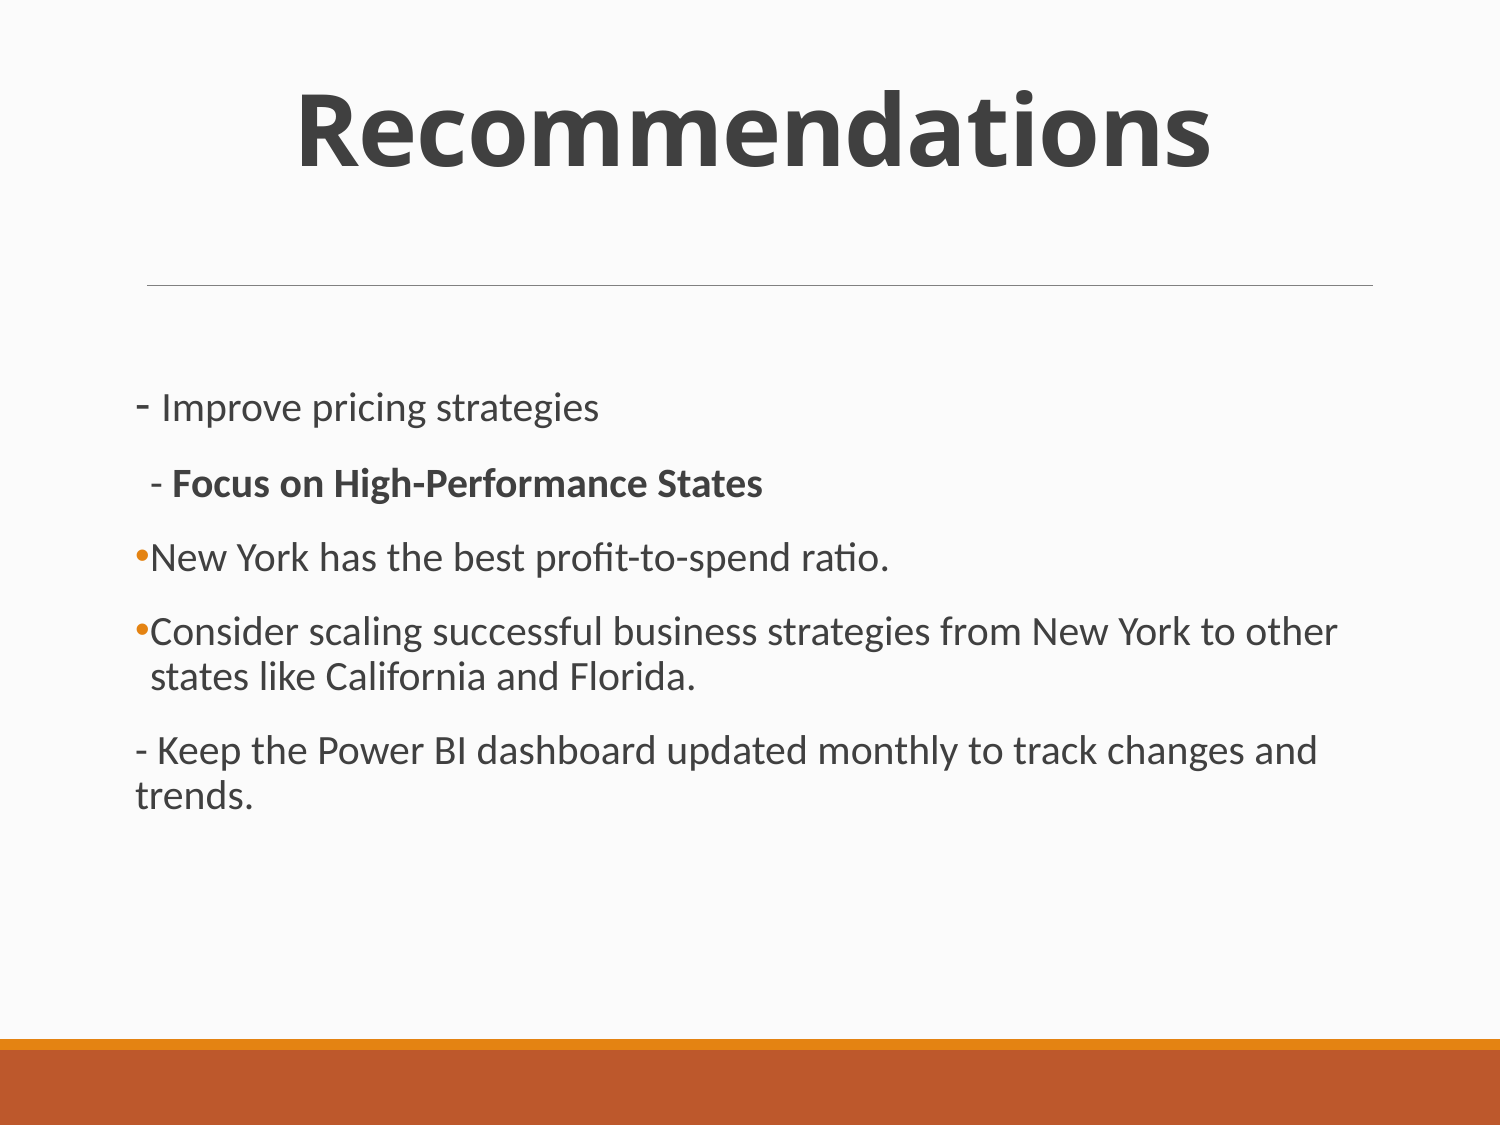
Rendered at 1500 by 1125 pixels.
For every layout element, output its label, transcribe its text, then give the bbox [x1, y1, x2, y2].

title Recommendations [135, 47, 1373, 195]
list - Improve pricing strategies - Focus on High-Performance States New York has the best profit-to-spend ratio. Consider scaling successful business strategies from New York to other states like California and Florida. - Keep the Power BI dashboard updated monthly to track changes and trends. [135, 370, 1373, 963]
